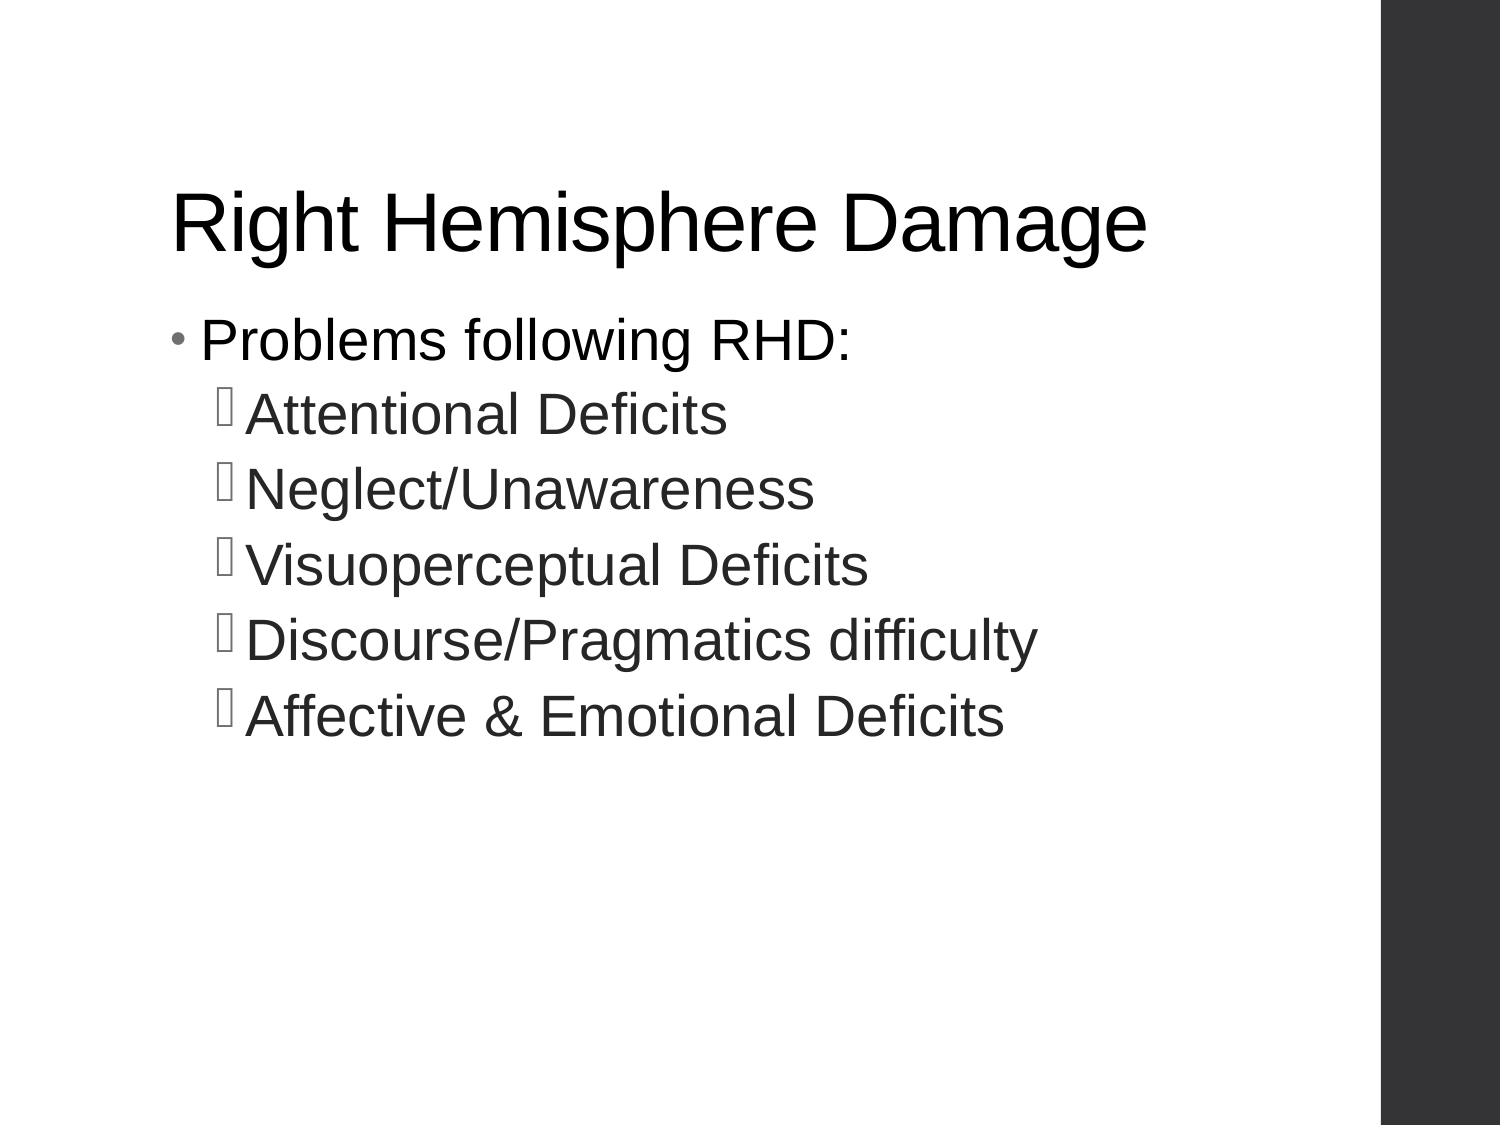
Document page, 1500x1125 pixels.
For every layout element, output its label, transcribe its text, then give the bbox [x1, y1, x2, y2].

list Problems following RHD: Attentional Deficits Neglect/Unawareness Visuoperceptual Deficits Discourse/Pragmatics difficulty Affective & Emotional Deficits [155, 299, 1213, 1014]
title Right Hemisphere Damage [155, 60, 1348, 278]
